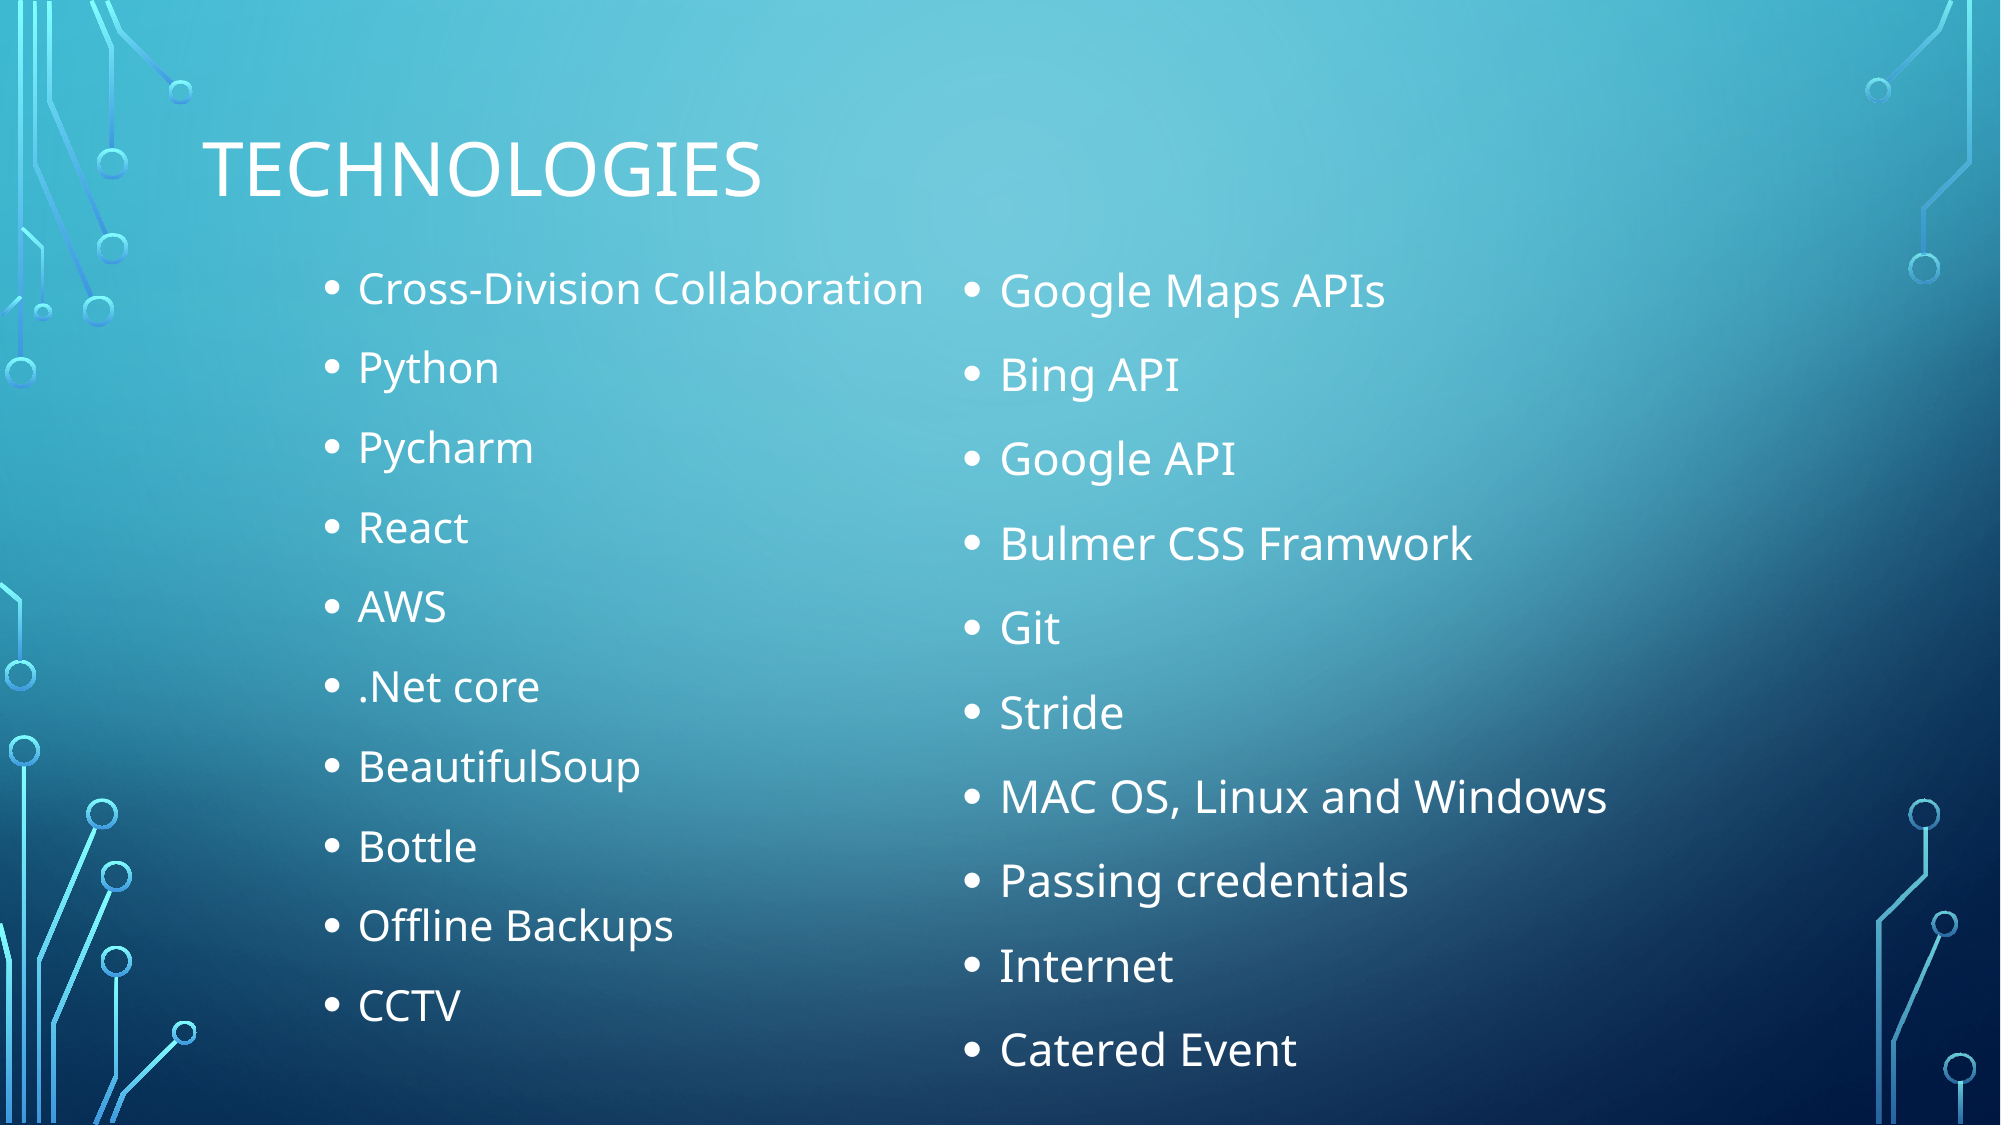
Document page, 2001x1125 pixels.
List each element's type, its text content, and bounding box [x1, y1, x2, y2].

text_box Google Maps APIs Bing API Google API Bulmer CSS Framwork Git Stride MAC OS, Linux and Windows Passing credentials Internet Catered Event [947, 243, 1879, 1089]
list Cross-Division Collaboration Python Pycharm React AWS .Net core BeautifulSoup Bottle Offline Backups CCTV [307, 243, 947, 1089]
title technologies [187, 101, 1813, 244]
